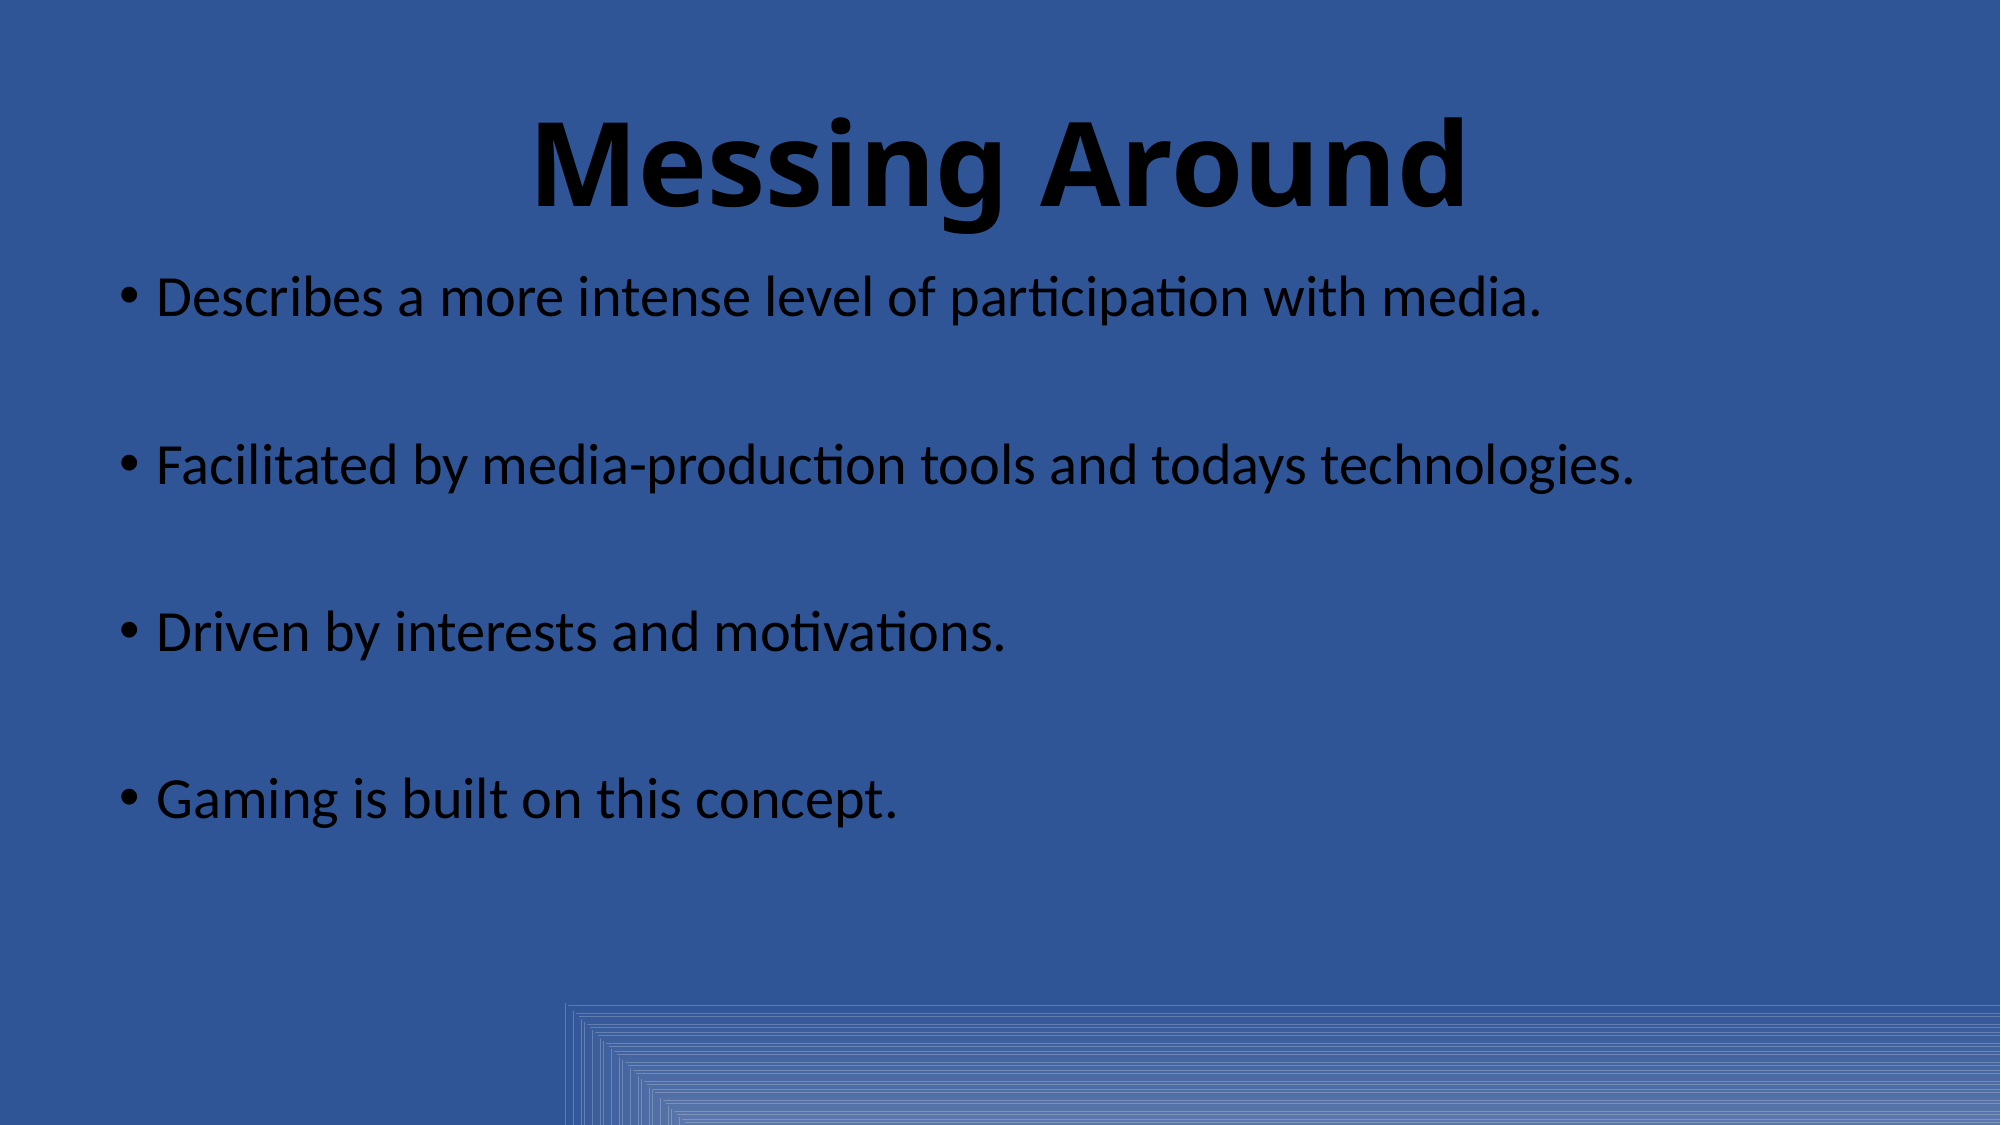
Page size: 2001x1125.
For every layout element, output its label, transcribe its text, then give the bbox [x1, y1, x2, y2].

list Describes a more intense level of participation with media. Facilitated by media-production tools and todays technologies. Driven by interests and motivations. Gaming is built on this concept. [104, 259, 1830, 973]
title Messing Around [137, 59, 1863, 278]
